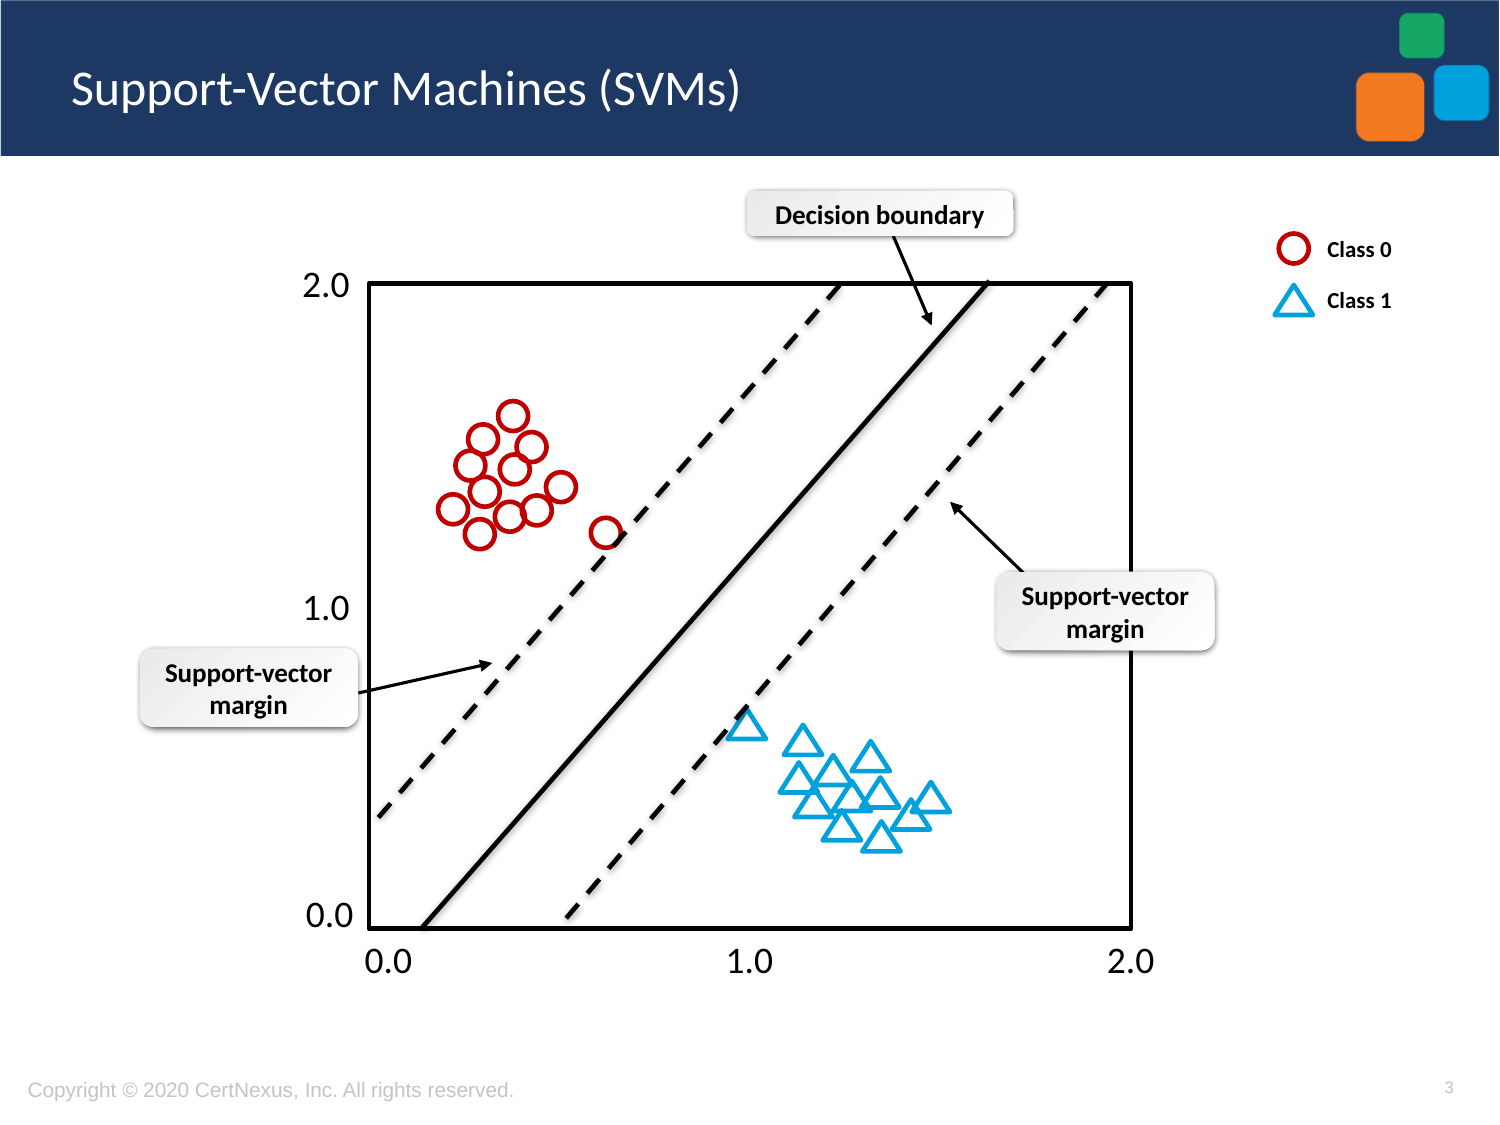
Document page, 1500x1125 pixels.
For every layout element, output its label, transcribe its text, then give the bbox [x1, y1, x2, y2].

text_box Class 1 [1293, 278, 1426, 321]
text_box [1278, 233, 1309, 264]
picture [0, 0, 1500, 156]
slide_number 3 [1118, 1057, 1469, 1118]
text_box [139, 190, 1215, 990]
text_box Class 0 [1293, 227, 1426, 270]
text_box [1274, 285, 1313, 315]
title Support-Vector Machines (SVMs) [56, 16, 1350, 155]
